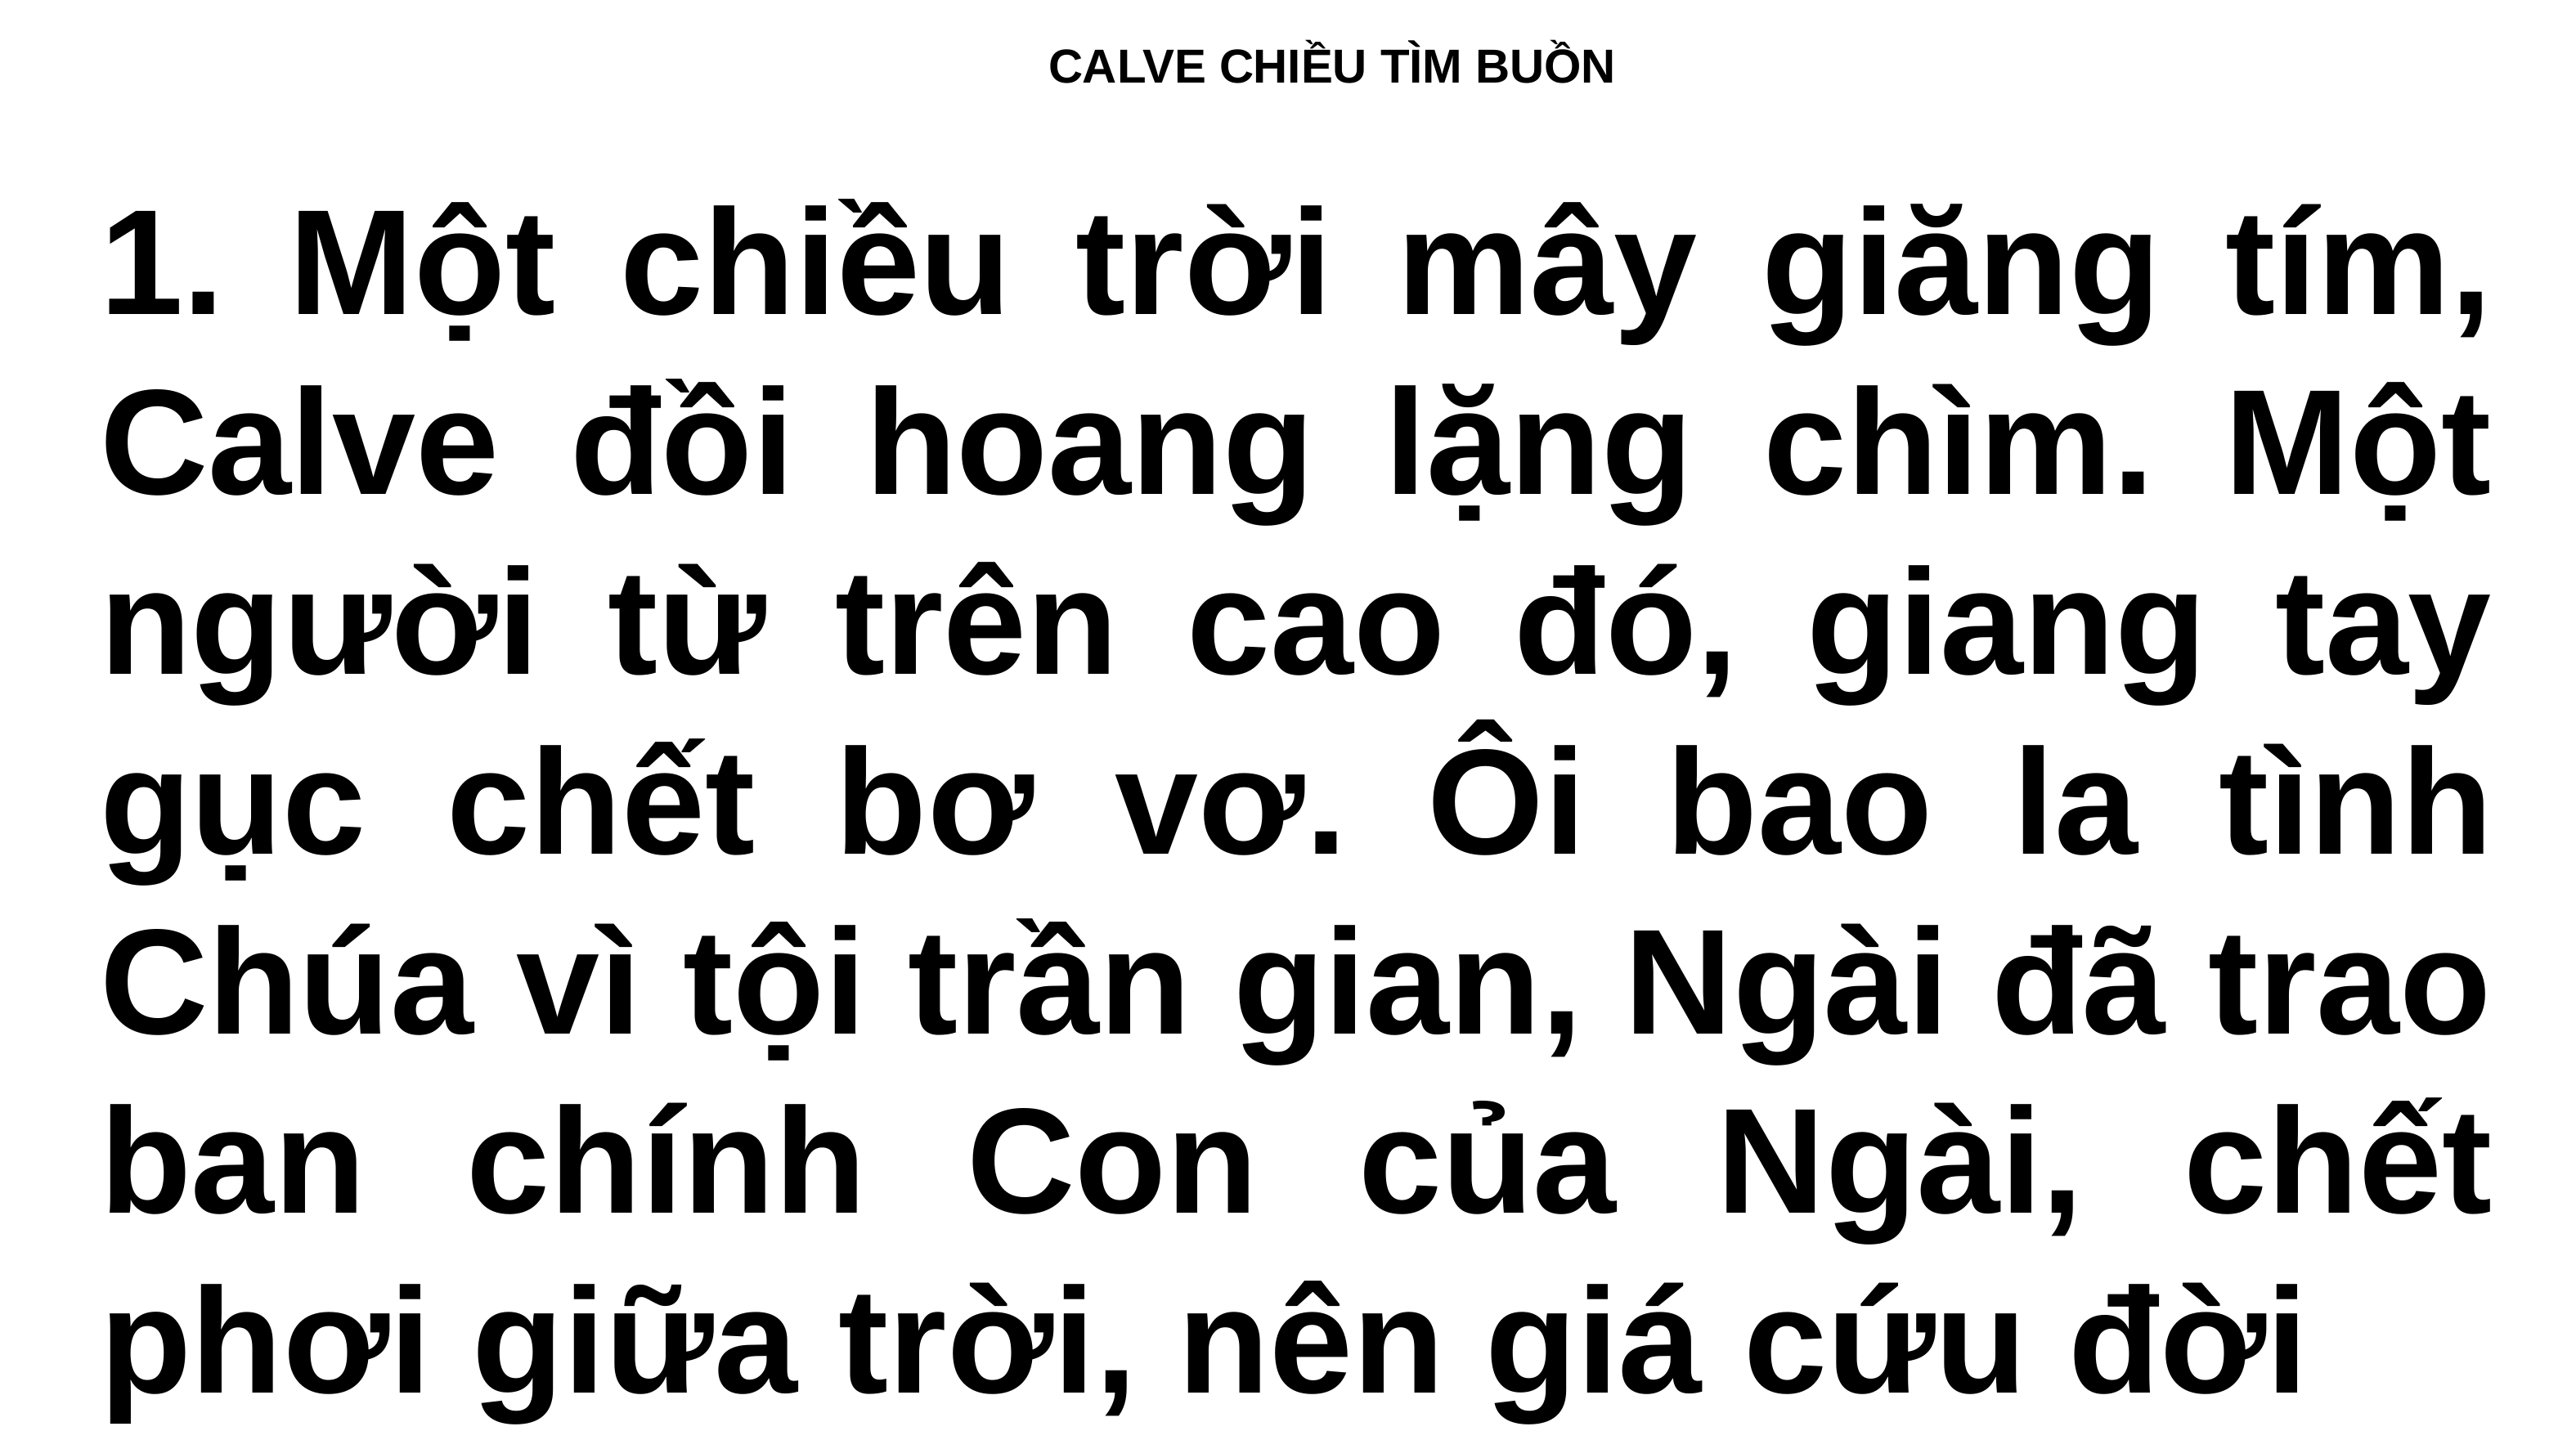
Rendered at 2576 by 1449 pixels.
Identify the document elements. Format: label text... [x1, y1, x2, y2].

title 1. Một chiều trời mây giăng tím, Calve đồi hoang lặng chìm. Một người từ trên cao đó, giang tay gục chết bơ vơ. Ôi bao la tình Chúa vì tội trần gian, Ngài đã trao ban chính Con của Ngài, chết phơi giữa trời, nên giá cứu đời [80, 638, 2515, 949]
text_box CALVE CHIỀU TÌM BUỒN [1036, 29, 1628, 99]
